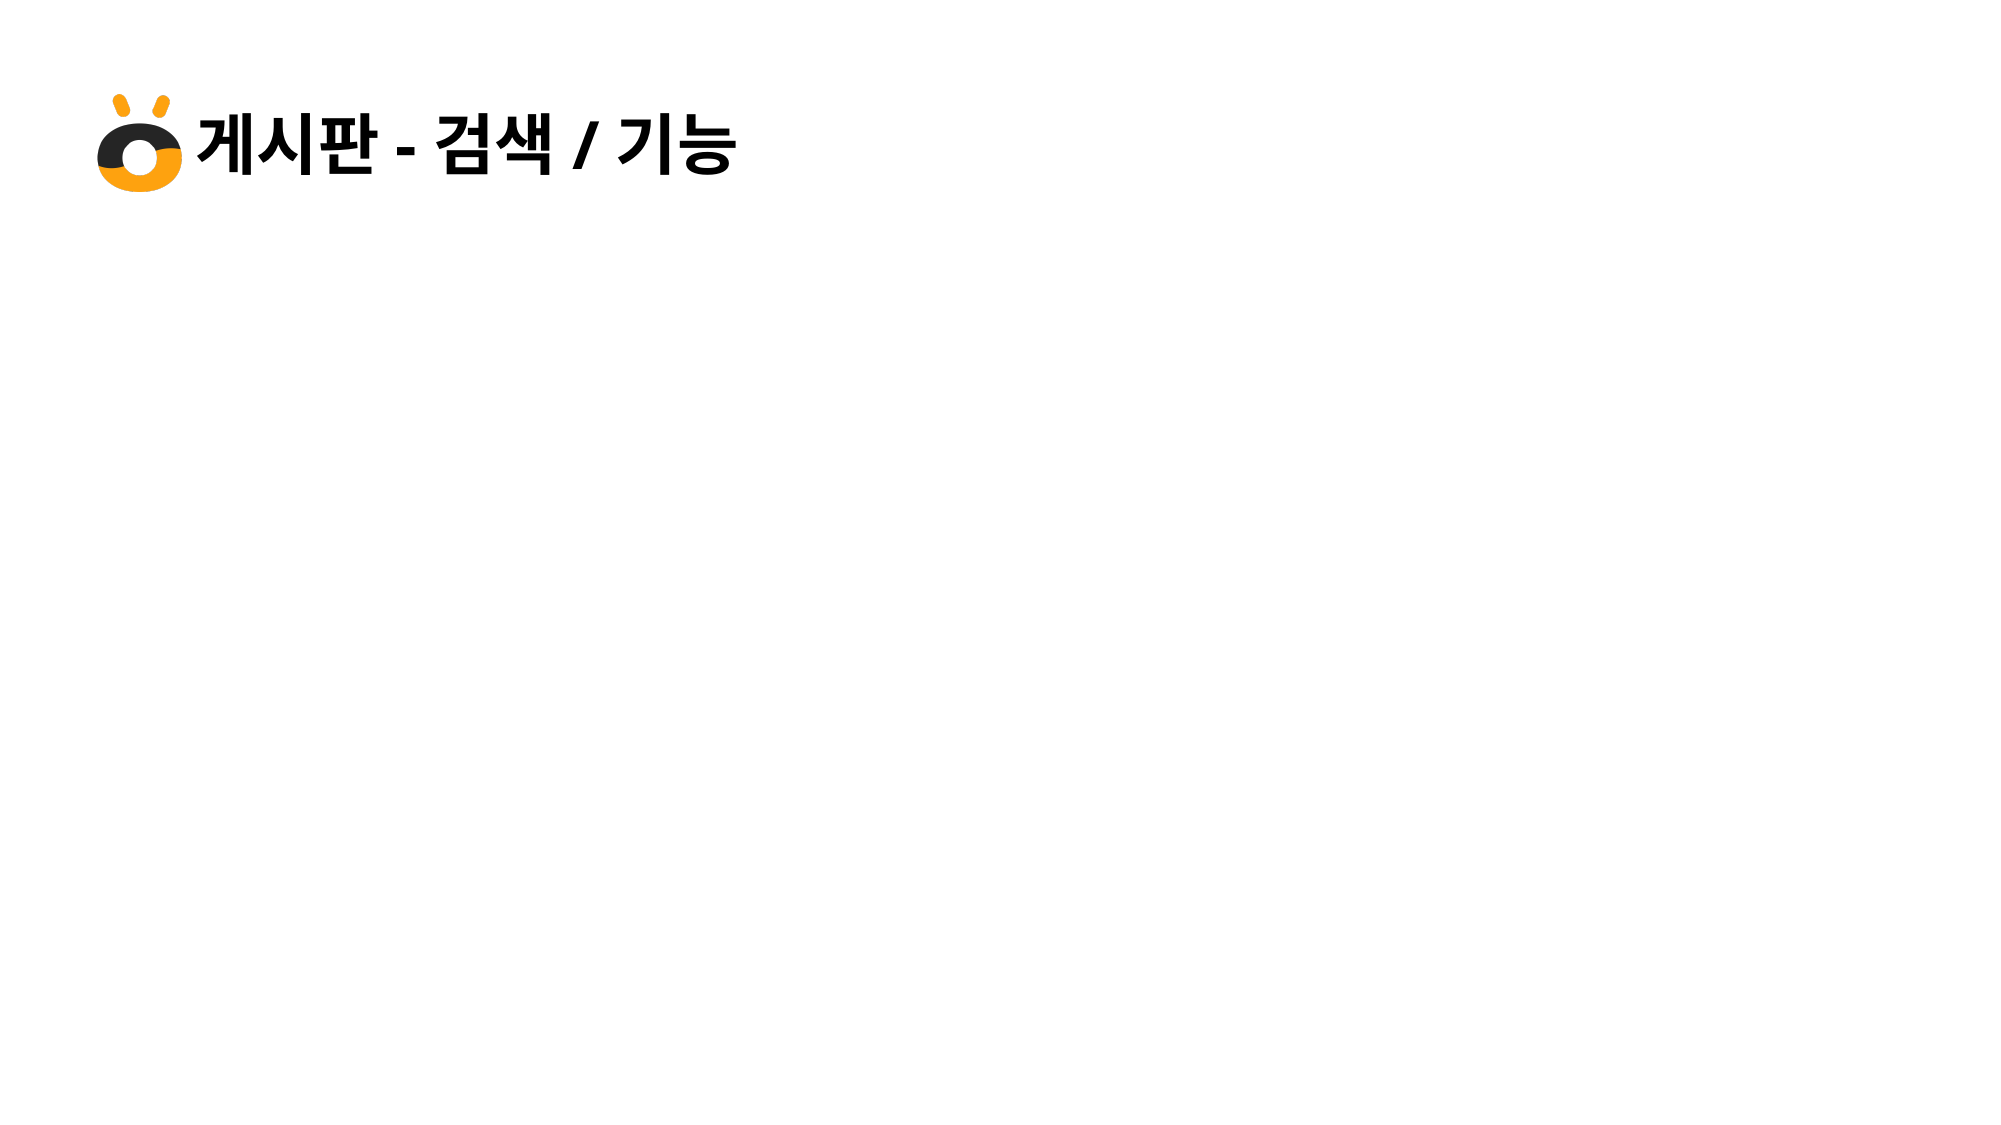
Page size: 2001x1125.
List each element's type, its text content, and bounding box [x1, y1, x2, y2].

picture [97, 94, 182, 192]
text_box 게시판-검색/기능 [182, 95, 754, 190]
